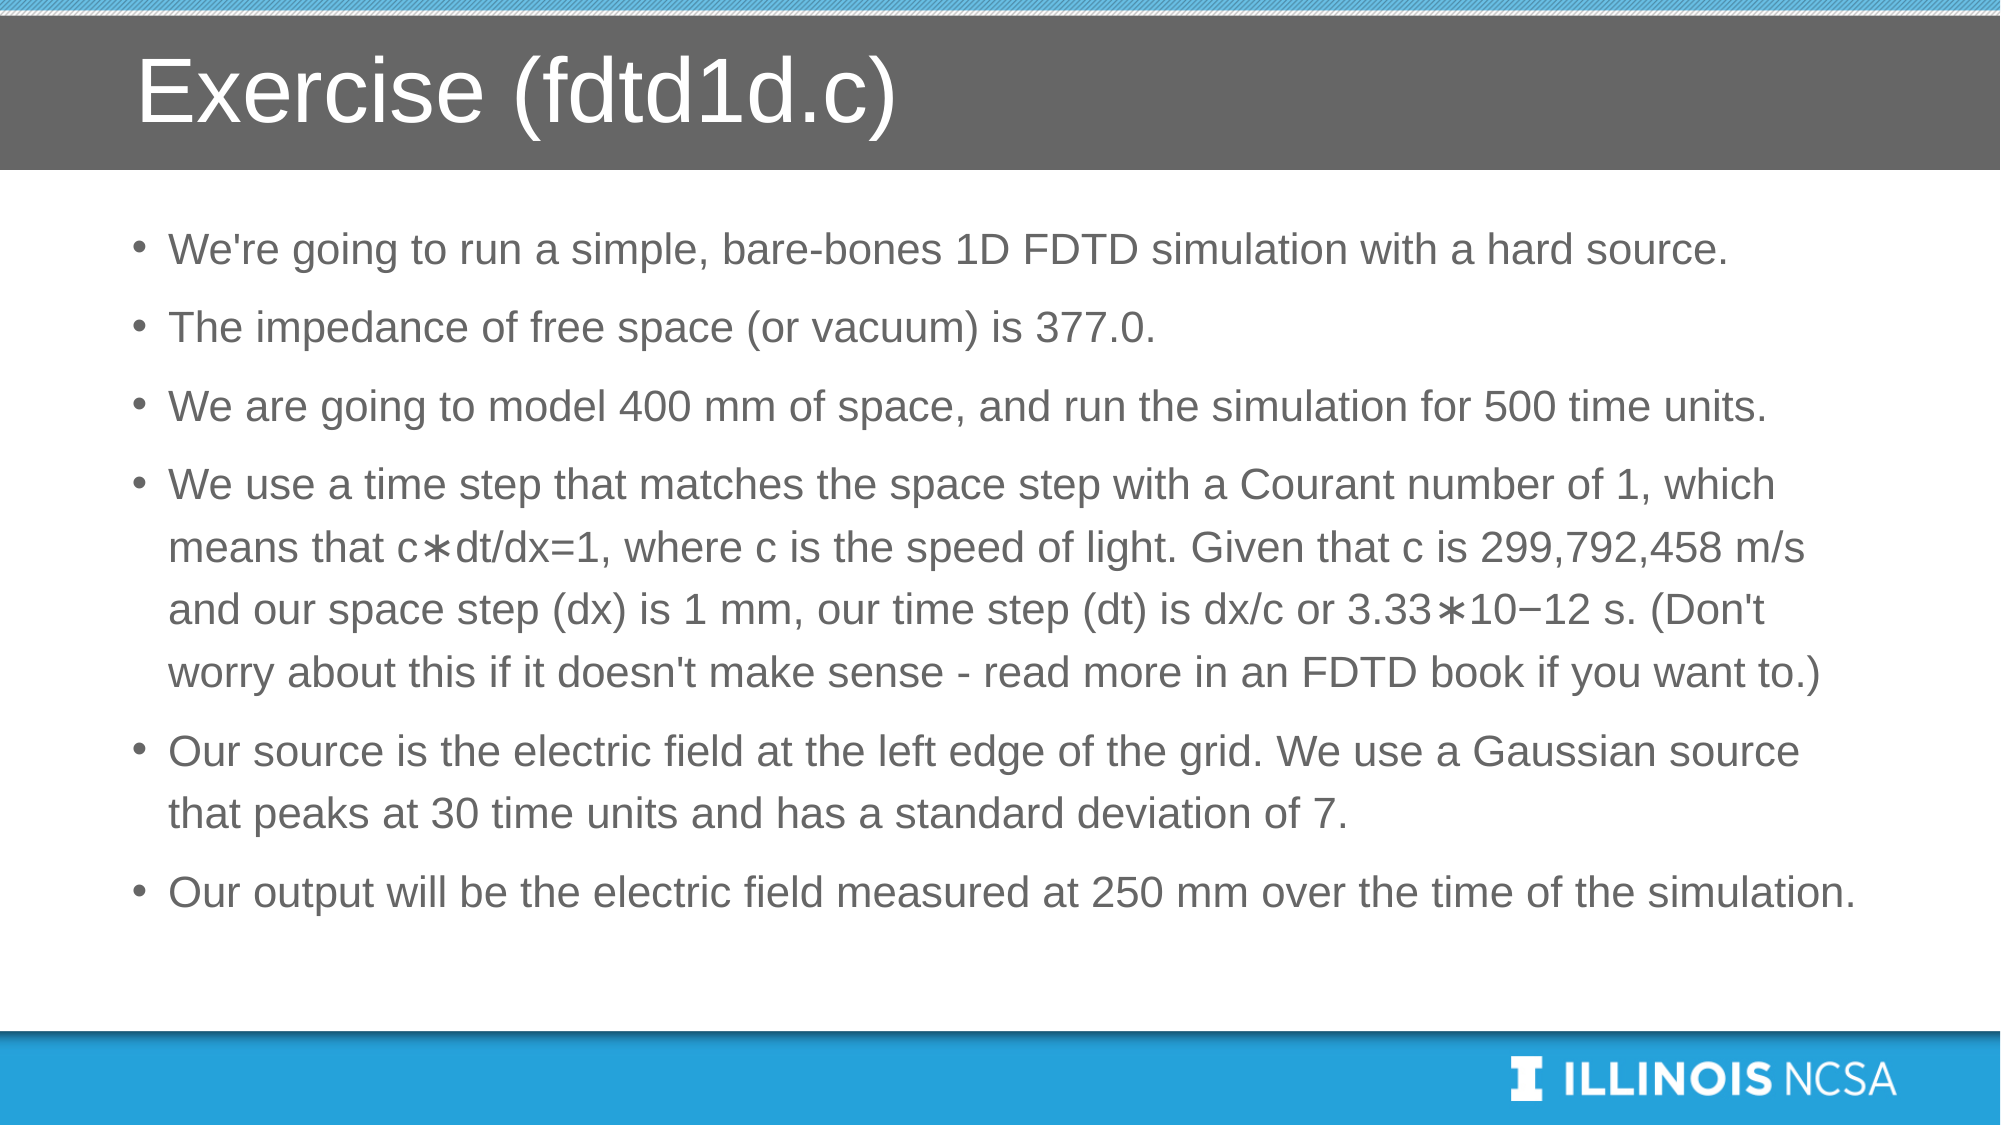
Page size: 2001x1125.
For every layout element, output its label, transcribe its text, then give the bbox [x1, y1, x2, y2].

picture [0, 0, 2001, 1125]
title Exercise (fdtd1d.c) [0, 15, 2000, 170]
list We're going to run a simple, bare-bones 1D FDTD simulation with a hard source. The impedance of free space (or vacuum) is 377.0. We are going to model 400 mm of space, and run the simulation for 500 time units. We use a time step that matches the space step with a Courant number of 1, which means that c∗dt/dx=1, where c is the speed of light. Given that c is 299,792,458 m/s and our space step (dx) is 1 mm, our time step (dt) is dx/c or 3.33∗10−12 s. (Don't worry about this if it doesn't make sense - read more in an FDTD book if you want to.) Our source is the electric field at the left edge of the grid. We use a Gaussian source that peaks at 30 time units and has a standard deviation of 7. Our output will be the electric field measured at 250 mm over the time of the simulation. [131, 210, 1869, 988]
